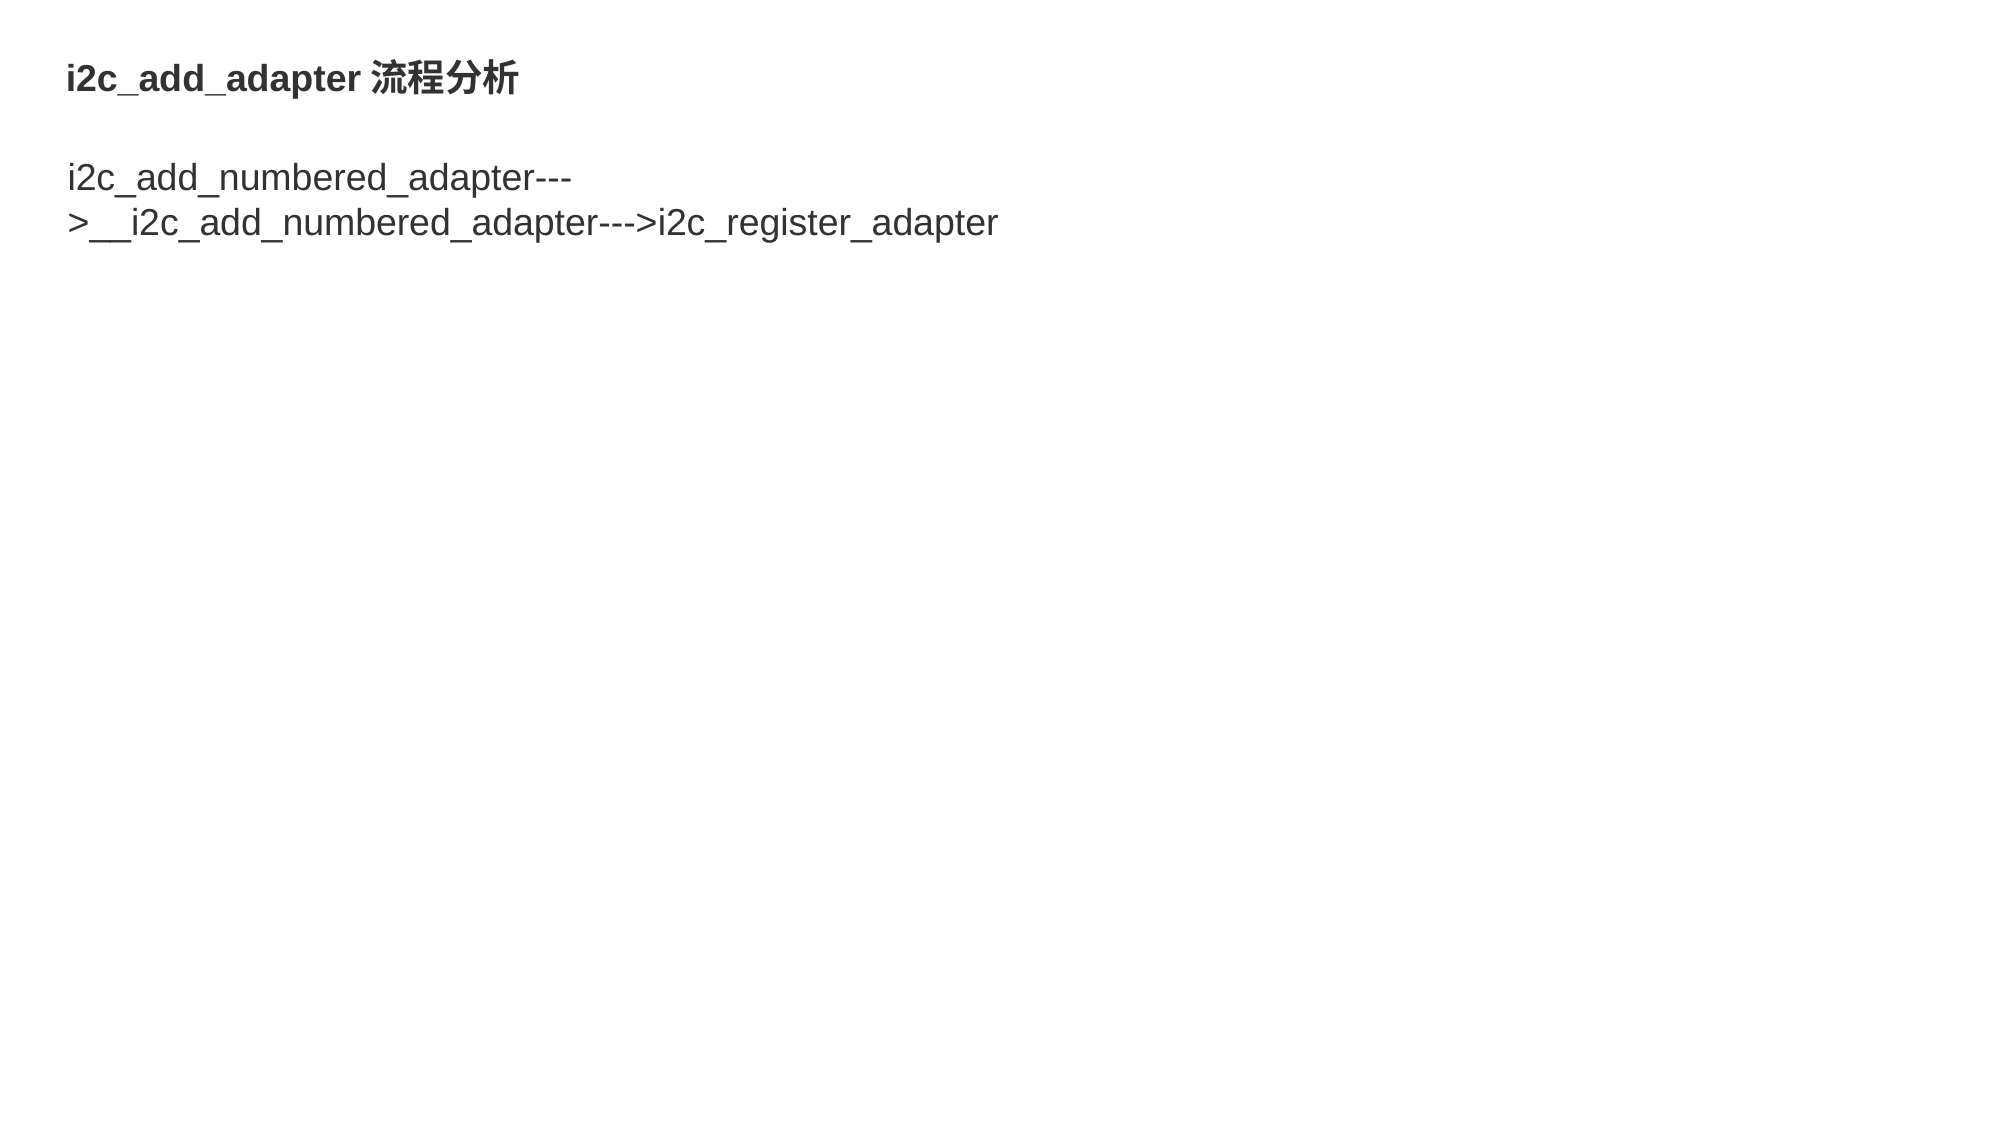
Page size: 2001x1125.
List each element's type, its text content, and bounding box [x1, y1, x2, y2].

text_box i2c_add_numbered_adapter--->__i2c_add_numbered_adapter--->i2c_register_adapter [52, 145, 1053, 251]
text_box i2c_add_adapter流程分析 [40, 47, 535, 107]
